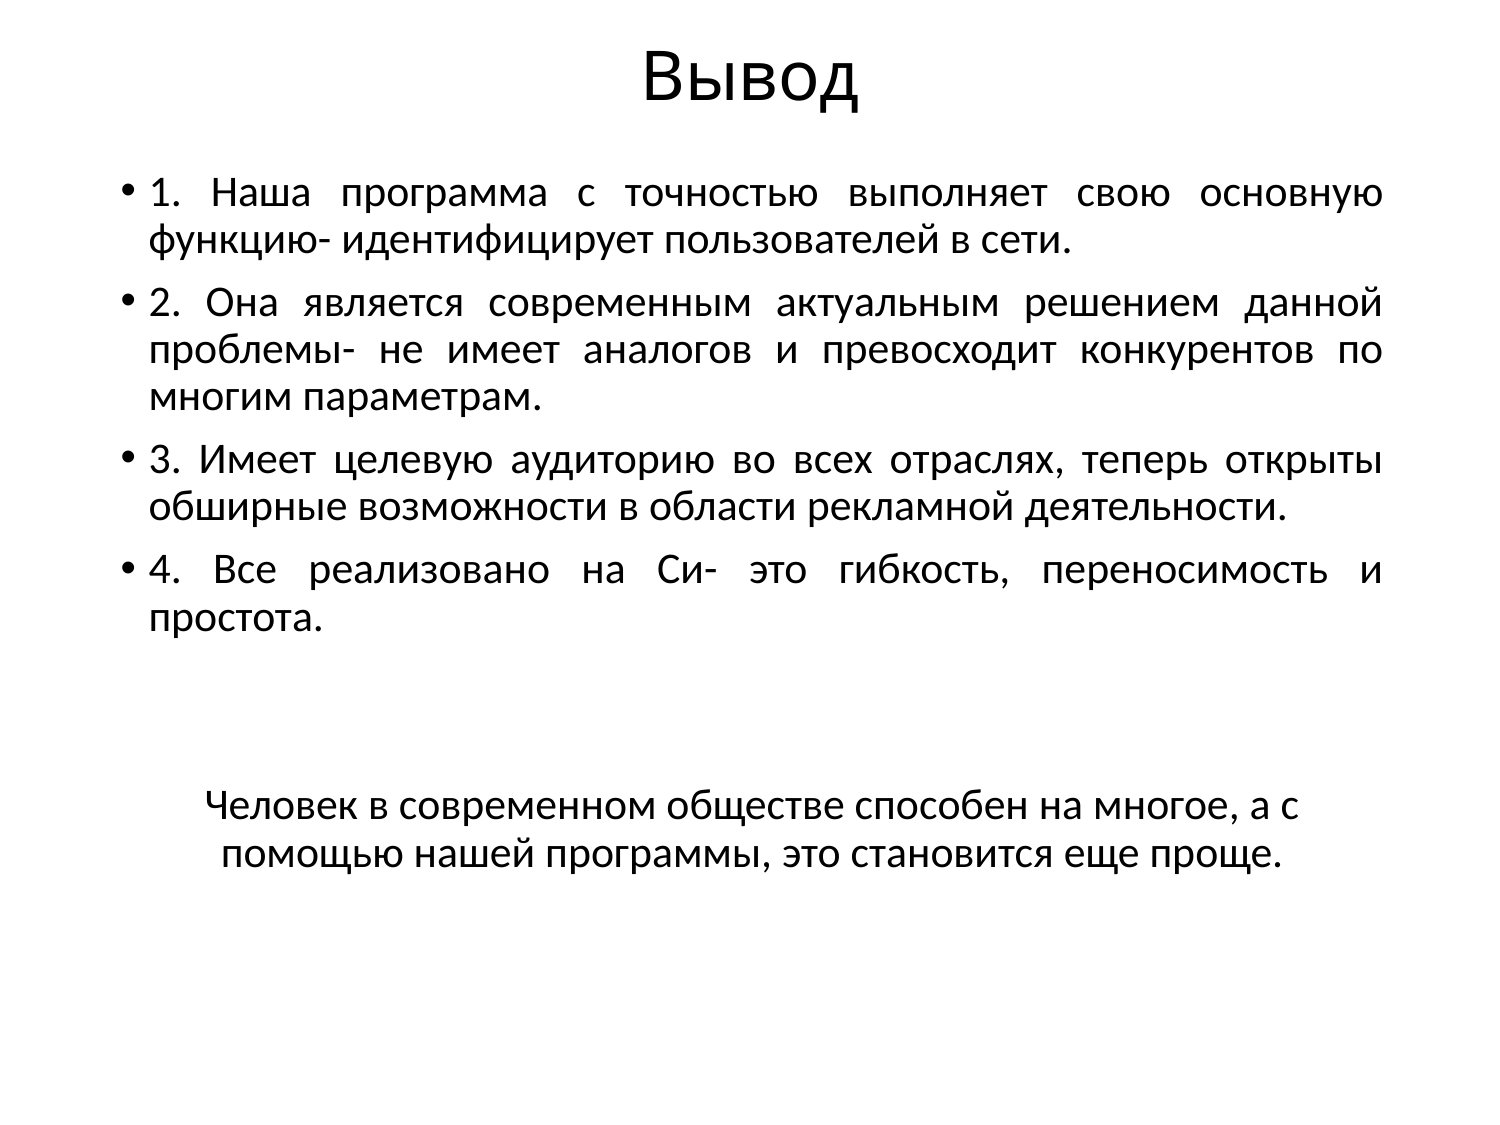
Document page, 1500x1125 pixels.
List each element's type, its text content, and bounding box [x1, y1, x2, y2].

title Вывод [103, 19, 1397, 138]
list 1. Наша программа с точностью выполняет свою основную функцию- идентифицирует пользователей в сети. 2. Она является современным актуальным решением данной проблемы- не имеет аналогов и превосходит конкурентов по многим параметрам. 3. Имеет целевую аудиторию во всех отраслях, теперь открыты обширные возможности в области рекламной деятельности. 4. Все реализовано на Си- это гибкость, переносимость и простота. Человек в современном обществе способен на многое, а с помощью нашей программы, это становится еще проще. [105, 160, 1400, 1014]
